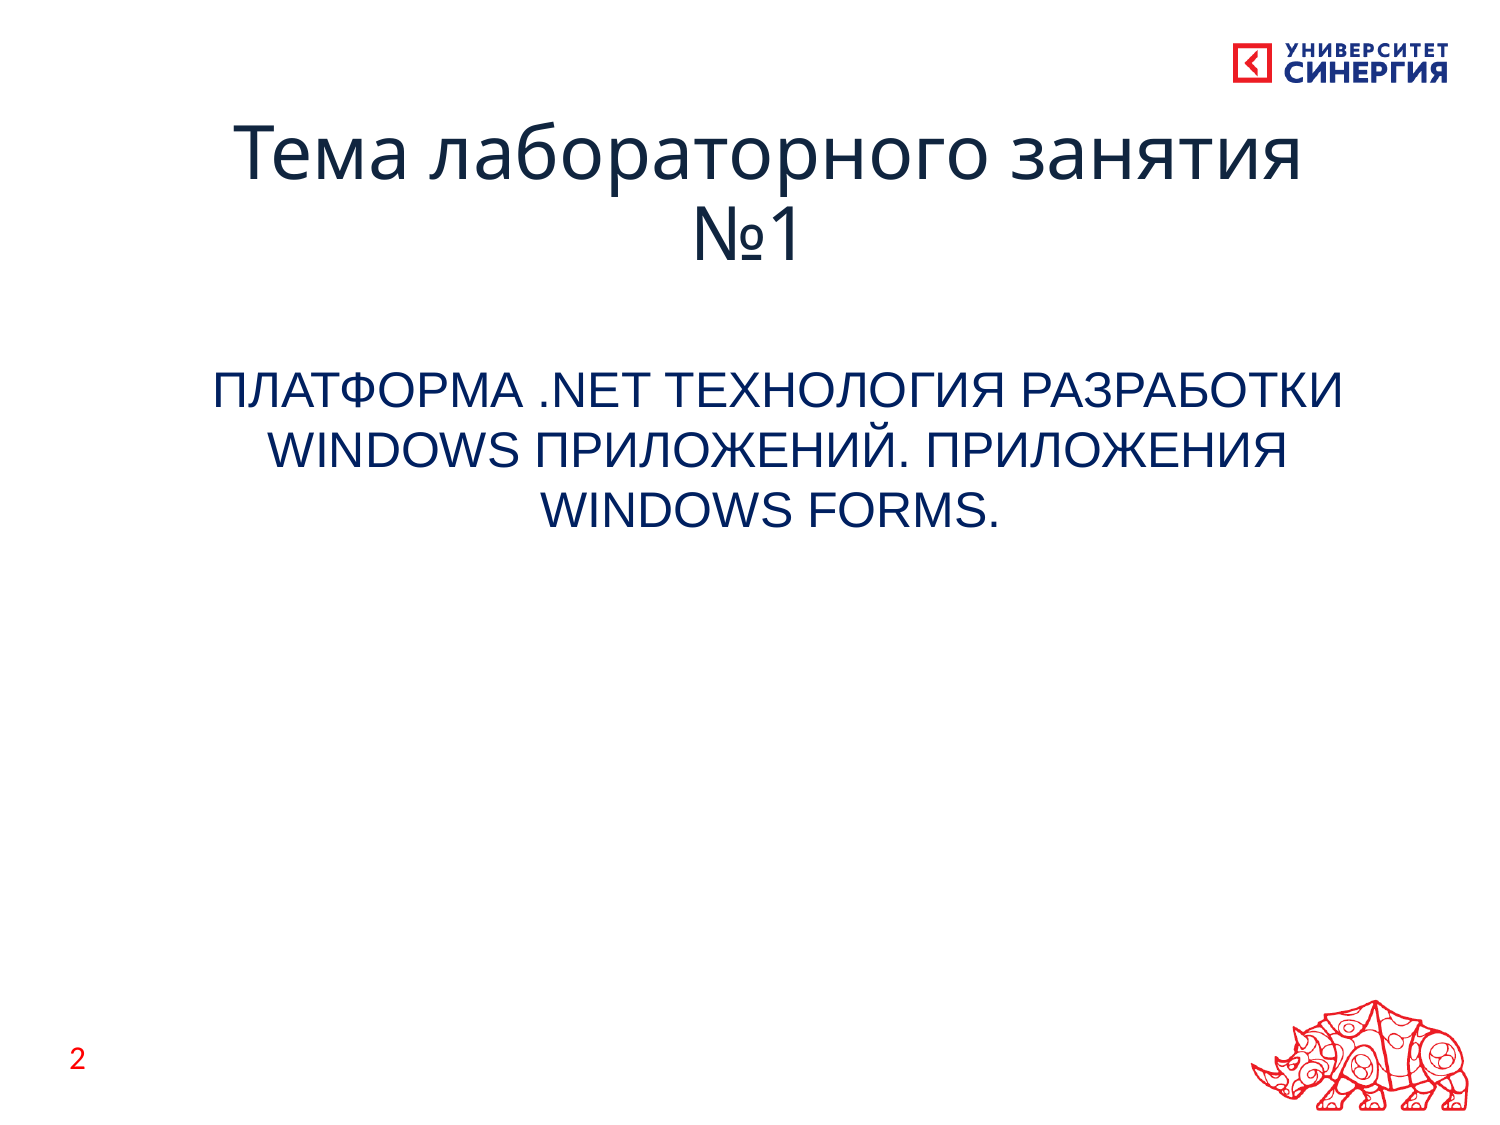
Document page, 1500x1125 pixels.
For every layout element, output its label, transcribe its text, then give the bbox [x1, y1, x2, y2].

picture [1233, 43, 1448, 83]
list ПЛАТФОРМА .NET ТЕХНОЛОГИЯ РАЗРАБОТКИ WINDOWS ПРИЛОЖЕНИЙ. ПРИЛОЖЕНИЯ WINDOWS FORMS. [112, 349, 1427, 1010]
title Тема лабораторного занятия №1 [112, 107, 1427, 279]
slide_number 2 [41, 1034, 114, 1078]
picture [1230, 976, 1498, 1124]
